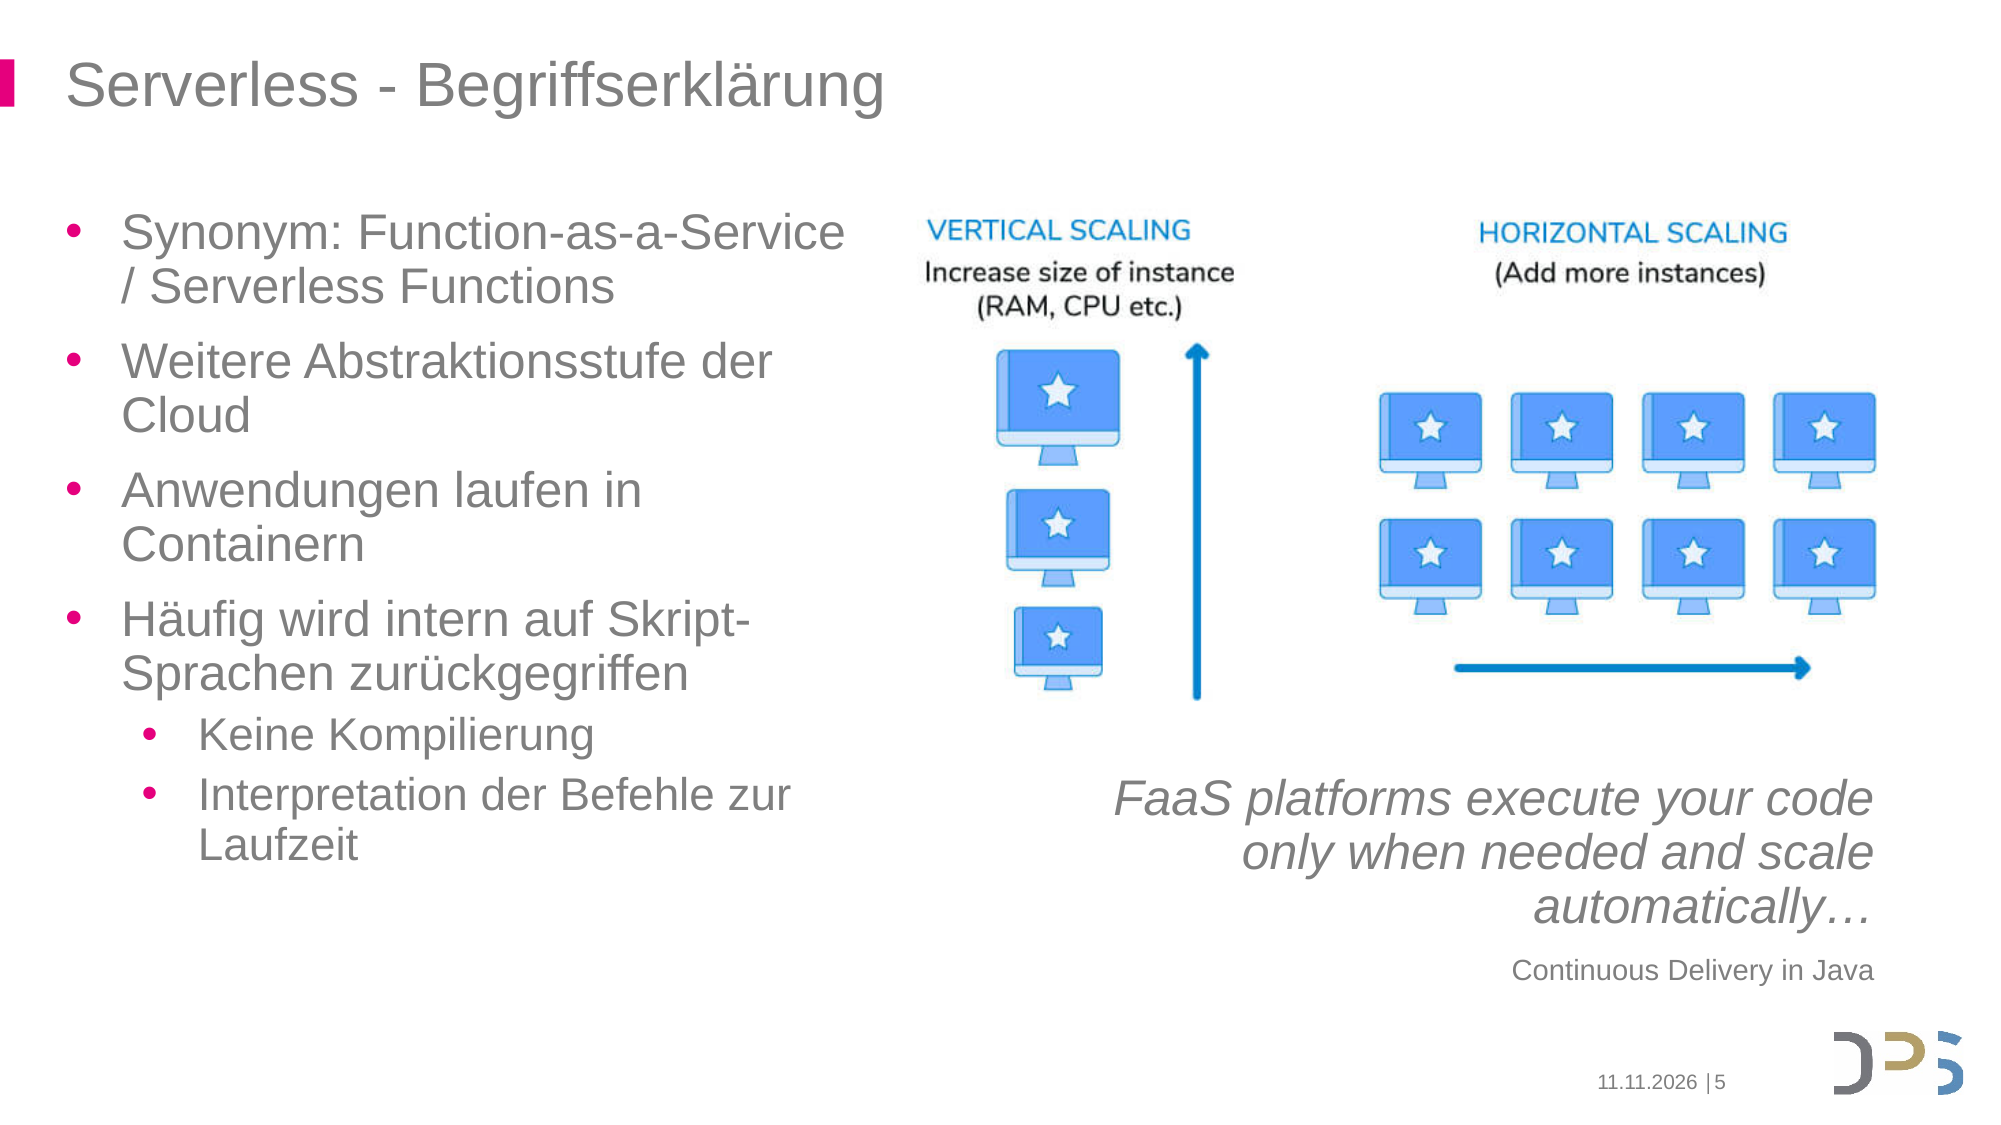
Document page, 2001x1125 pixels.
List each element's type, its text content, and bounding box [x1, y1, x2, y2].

picture [830, 198, 1908, 738]
slide_number 5 [1714, 1066, 1771, 1097]
text_box FaaS platforms execute your code only when needed and scale automatically… Continuous Delivery in Java [999, 764, 1890, 1004]
title Serverless - Begriffserklärung [35, 52, 1384, 115]
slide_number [1552, 1067, 1698, 1097]
picture [1834, 1031, 1964, 1095]
list Synonym: Function-as-a-Service / Serverless Functions Weitere Abstraktionsstufe der Cloud Anwendungen laufen in Containern Häufig wird intern auf Skript-Sprachen zurückgegriffen Keine Kompilierung Interpretation der Befehle zur Laufzeit [35, 198, 866, 1031]
